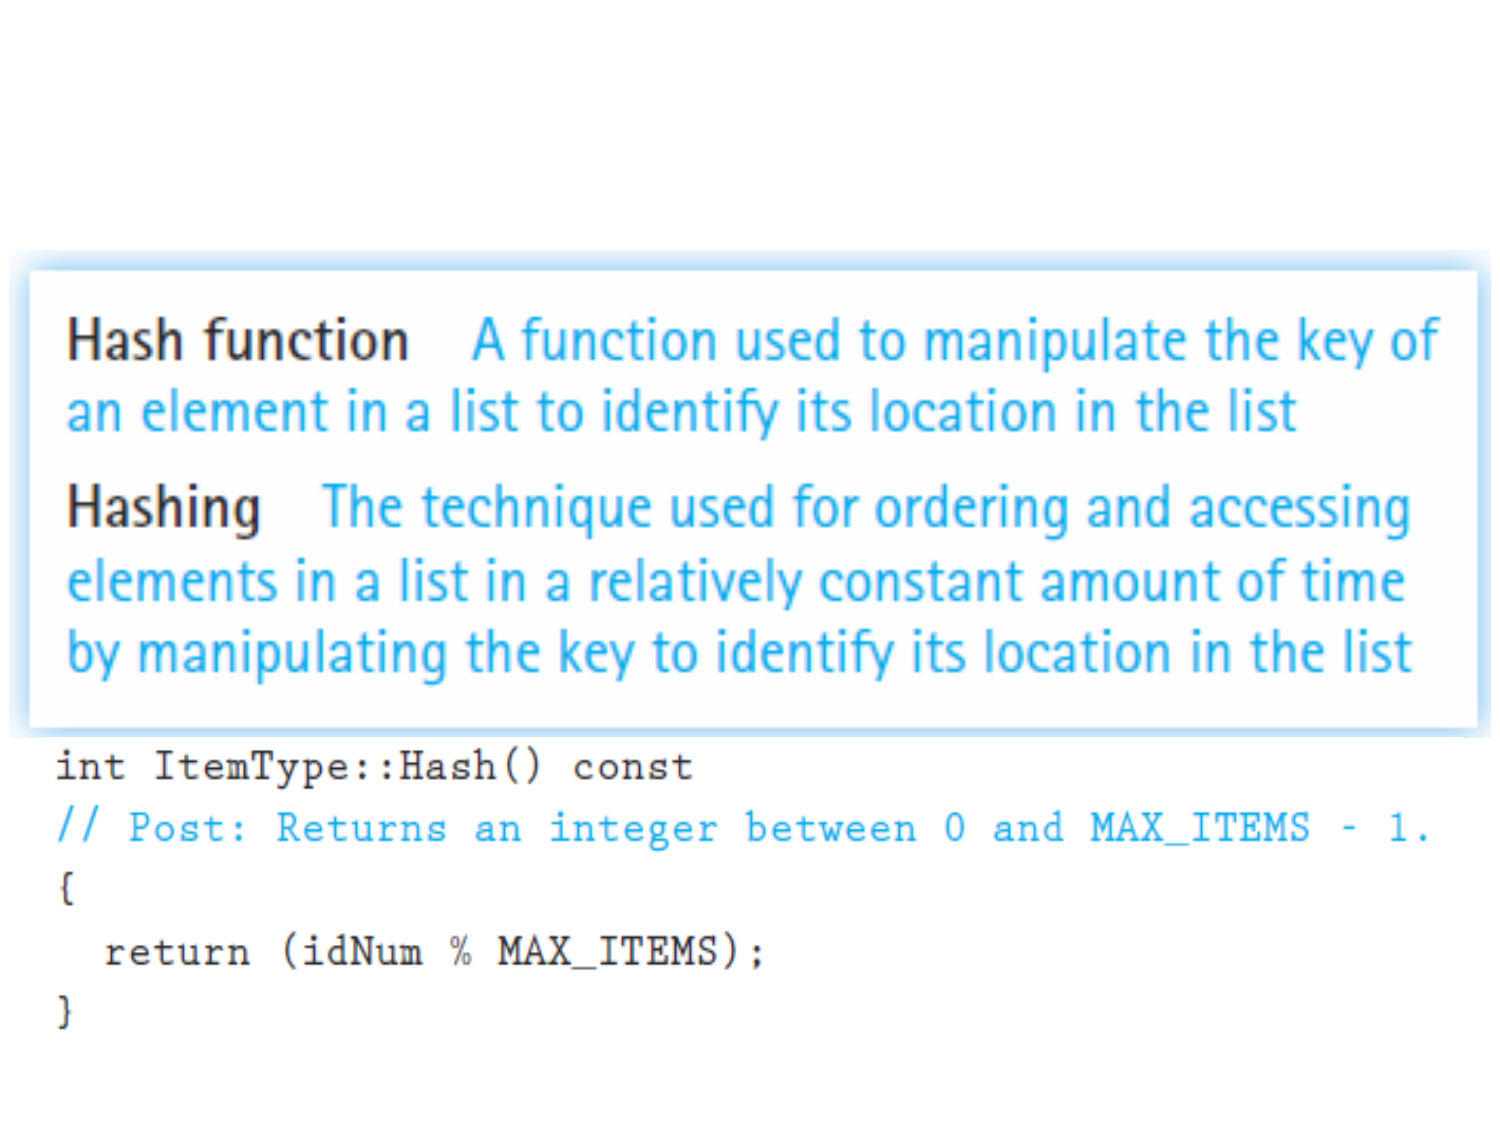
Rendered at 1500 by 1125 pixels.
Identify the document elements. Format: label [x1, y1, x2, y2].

list [9, 250, 1491, 739]
picture [37, 737, 1463, 1051]
